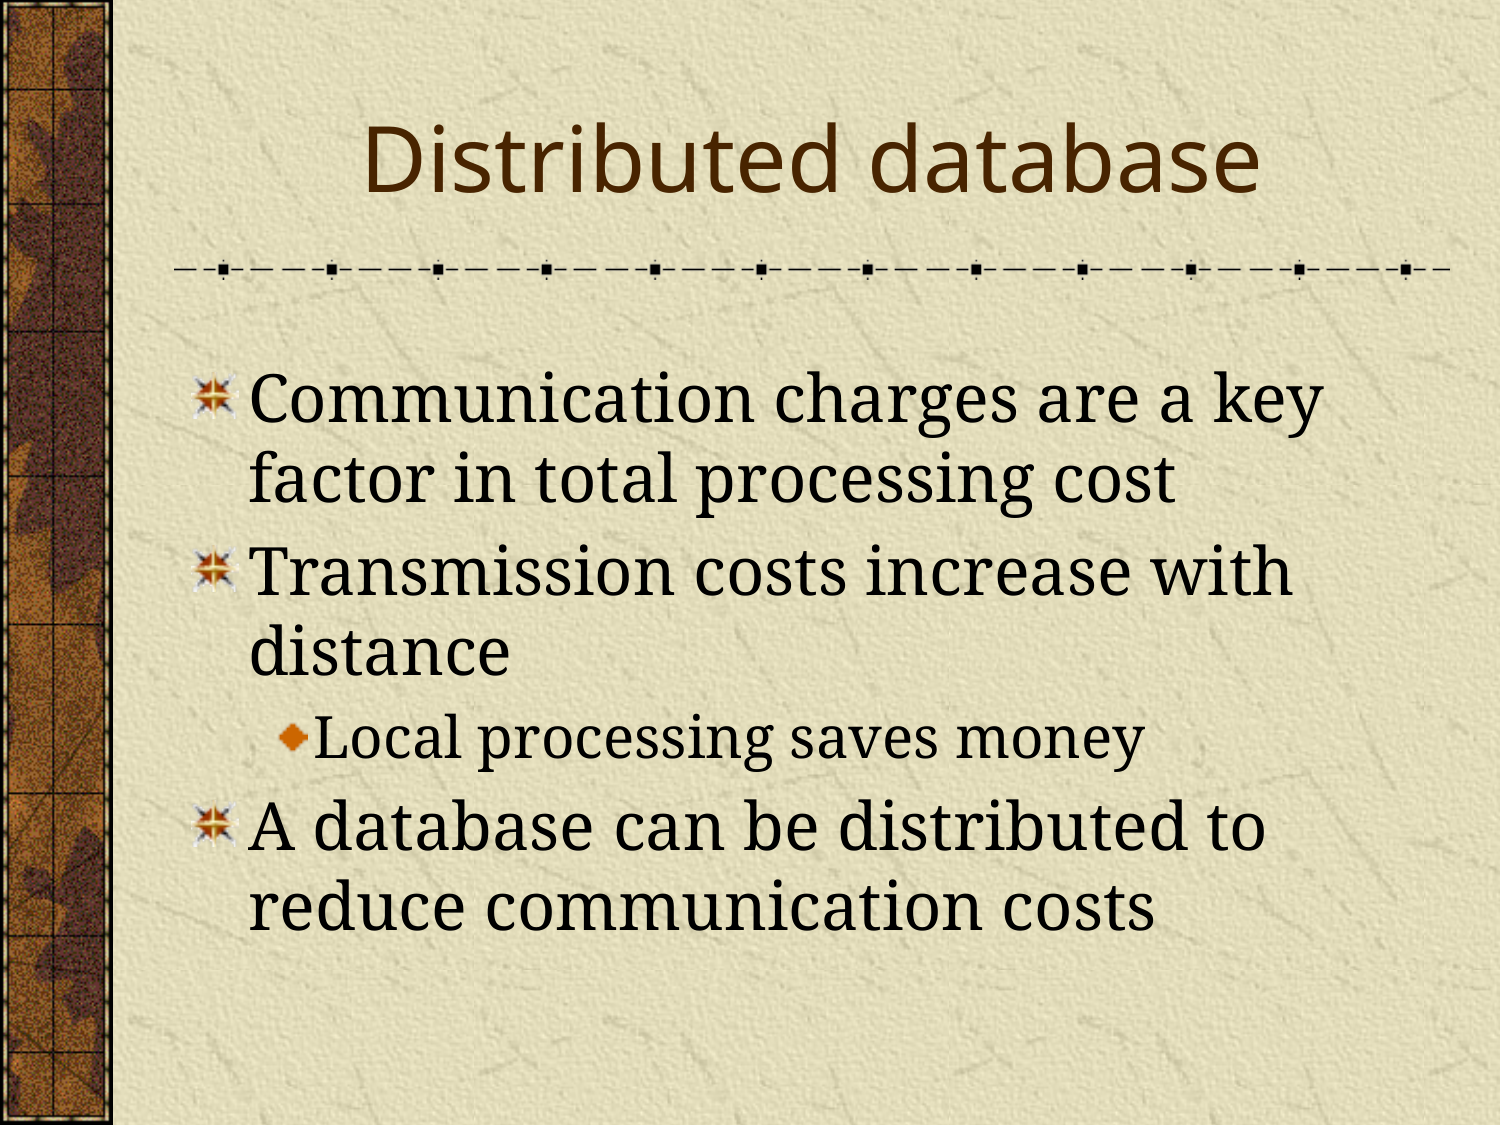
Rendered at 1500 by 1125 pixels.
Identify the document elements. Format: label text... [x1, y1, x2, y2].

list Communication charges are a key factor in total processing cost Transmission costs increase with distance Local processing saves money A database can be distributed to reduce communication costs [176, 347, 1452, 1024]
title Distributed database [174, 62, 1451, 251]
picture [0, 0, 1500, 1125]
